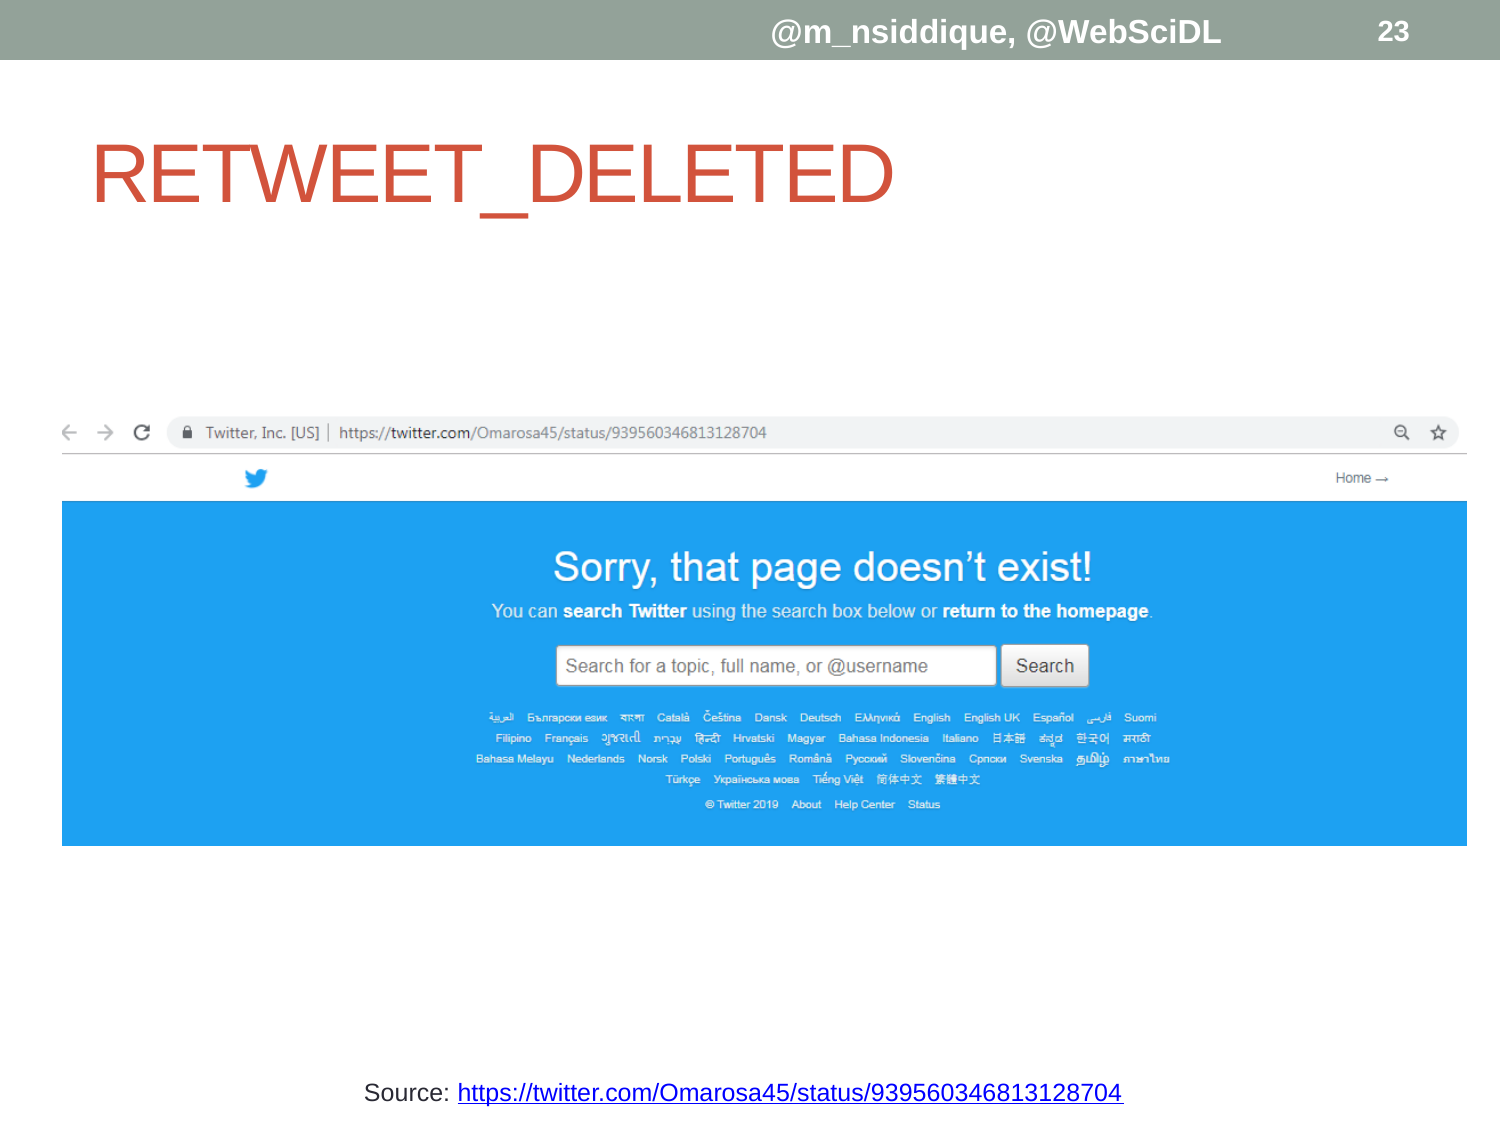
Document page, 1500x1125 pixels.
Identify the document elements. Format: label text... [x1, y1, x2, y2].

text_box Source: https://twitter.com/Omarosa45/status/939560346813128704 [12, 1069, 1475, 1125]
footer @m_nsiddique, @WebSciDL [562, 3, 1238, 57]
title RETWEET_DELETED [75, 87, 1425, 250]
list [62, 412, 1468, 846]
slide_number 23 [1250, 3, 1425, 57]
